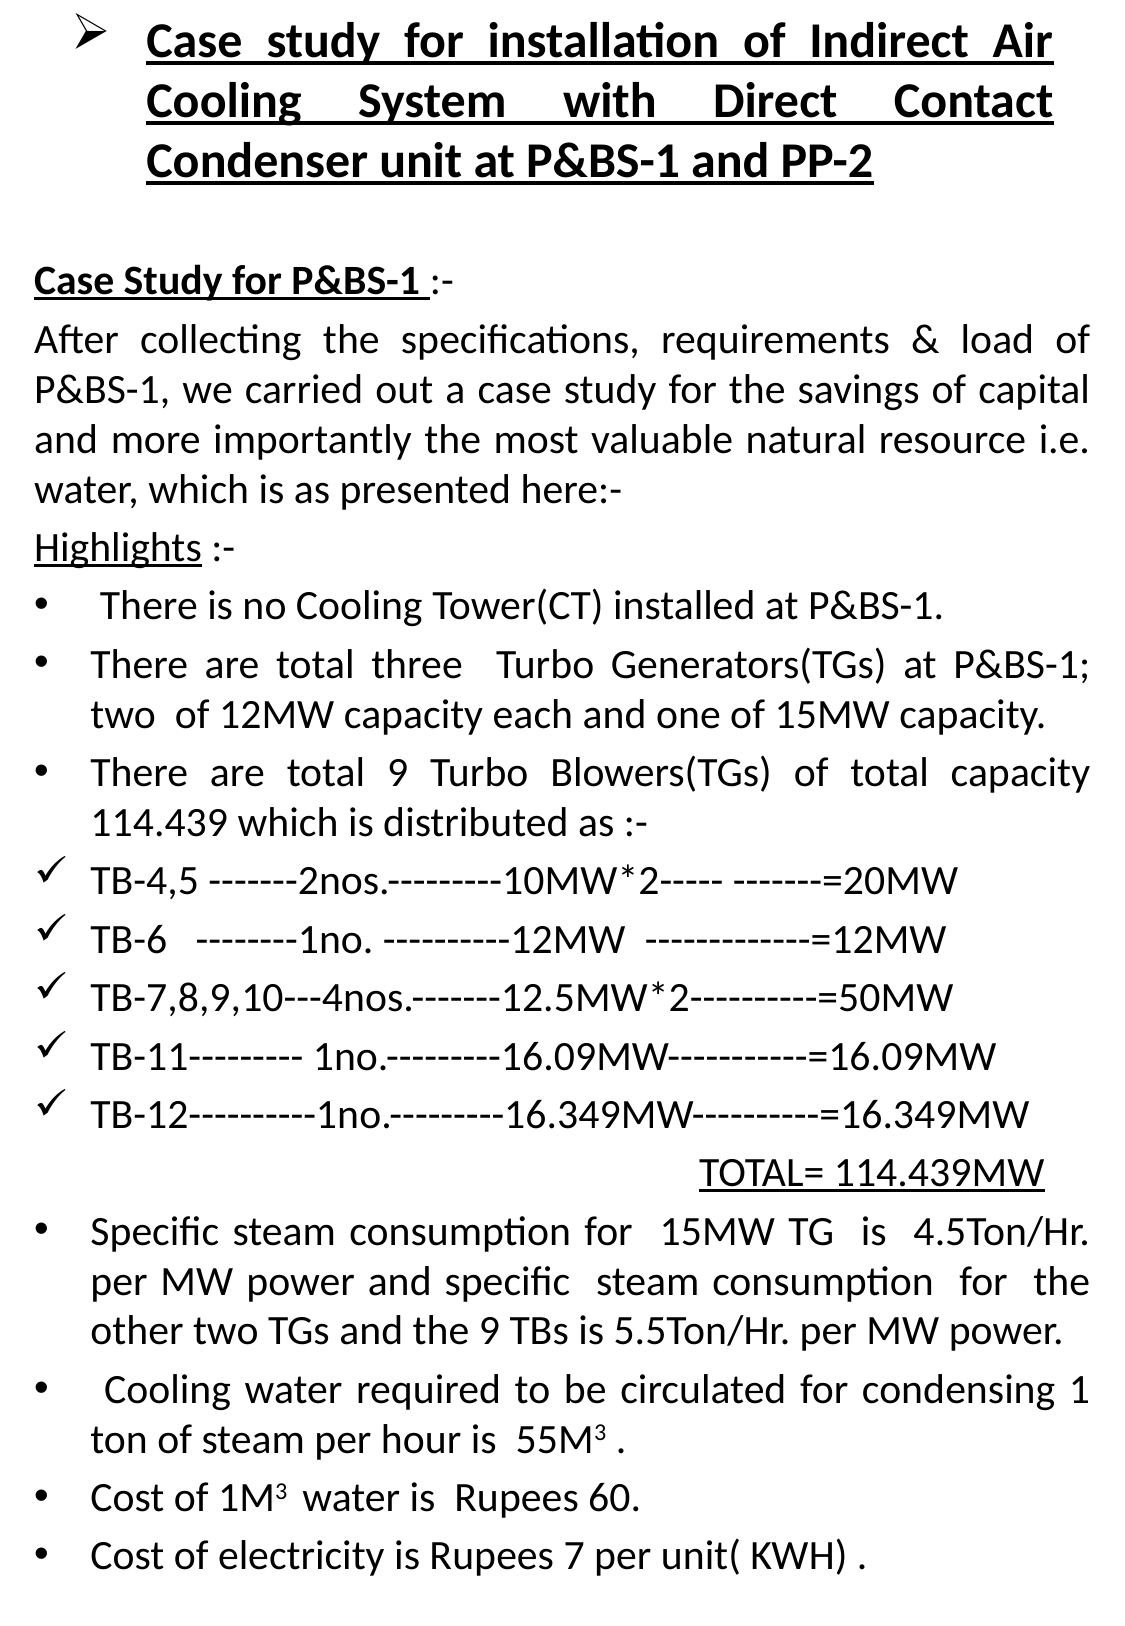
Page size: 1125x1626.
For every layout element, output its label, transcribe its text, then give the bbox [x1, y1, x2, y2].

list Case Study for P&BS-1 :- After collecting the specifications, requirements & load of P&BS-1, we carried out a case study for the savings of capital and more importantly the most valuable natural resource i.e. water, which is as presented here:- Highlights :- There is no Cooling Tower(CT) installed at P&BS-1. There are total three Turbo Generators(TGs) at P&BS-1; two of 12MW capacity each and one of 15MW capacity. There are total 9 Turbo Blowers(TGs) of total capacity 114.439 which is distributed as :- TB-4,5 -------2nos.---------10MW*2----- -------=20MW TB-6 --------1no. ----------12MW -------------=12MW TB-7,8,9,10---4nos.-------12.5MW*2----------=50MW TB-11--------- 1no.---------16.09MW-----------=16.09MW TB-12----------1no.---------16.349MW----------=16.349MW TOTAL= 114.439MW Specific steam consumption for 15MW TG is 4.5Ton/Hr. per MW power and specific steam consumption for the other two TGs and the 9 TBs is 5.5Ton/Hr. per MW power. Cooling water required to be circulated for condensing 1 ton of steam per hour is 55M3 . Cost of 1M3 water is Rupees 60. Cost of electricity is Rupees 7 per unit( KWH) . [19, 245, 1106, 1604]
title Case study for installation of Indirect Air Cooling System with Direct Contact Condenser unit at P&BS-1 and PP-2 [56, 0, 1069, 245]
